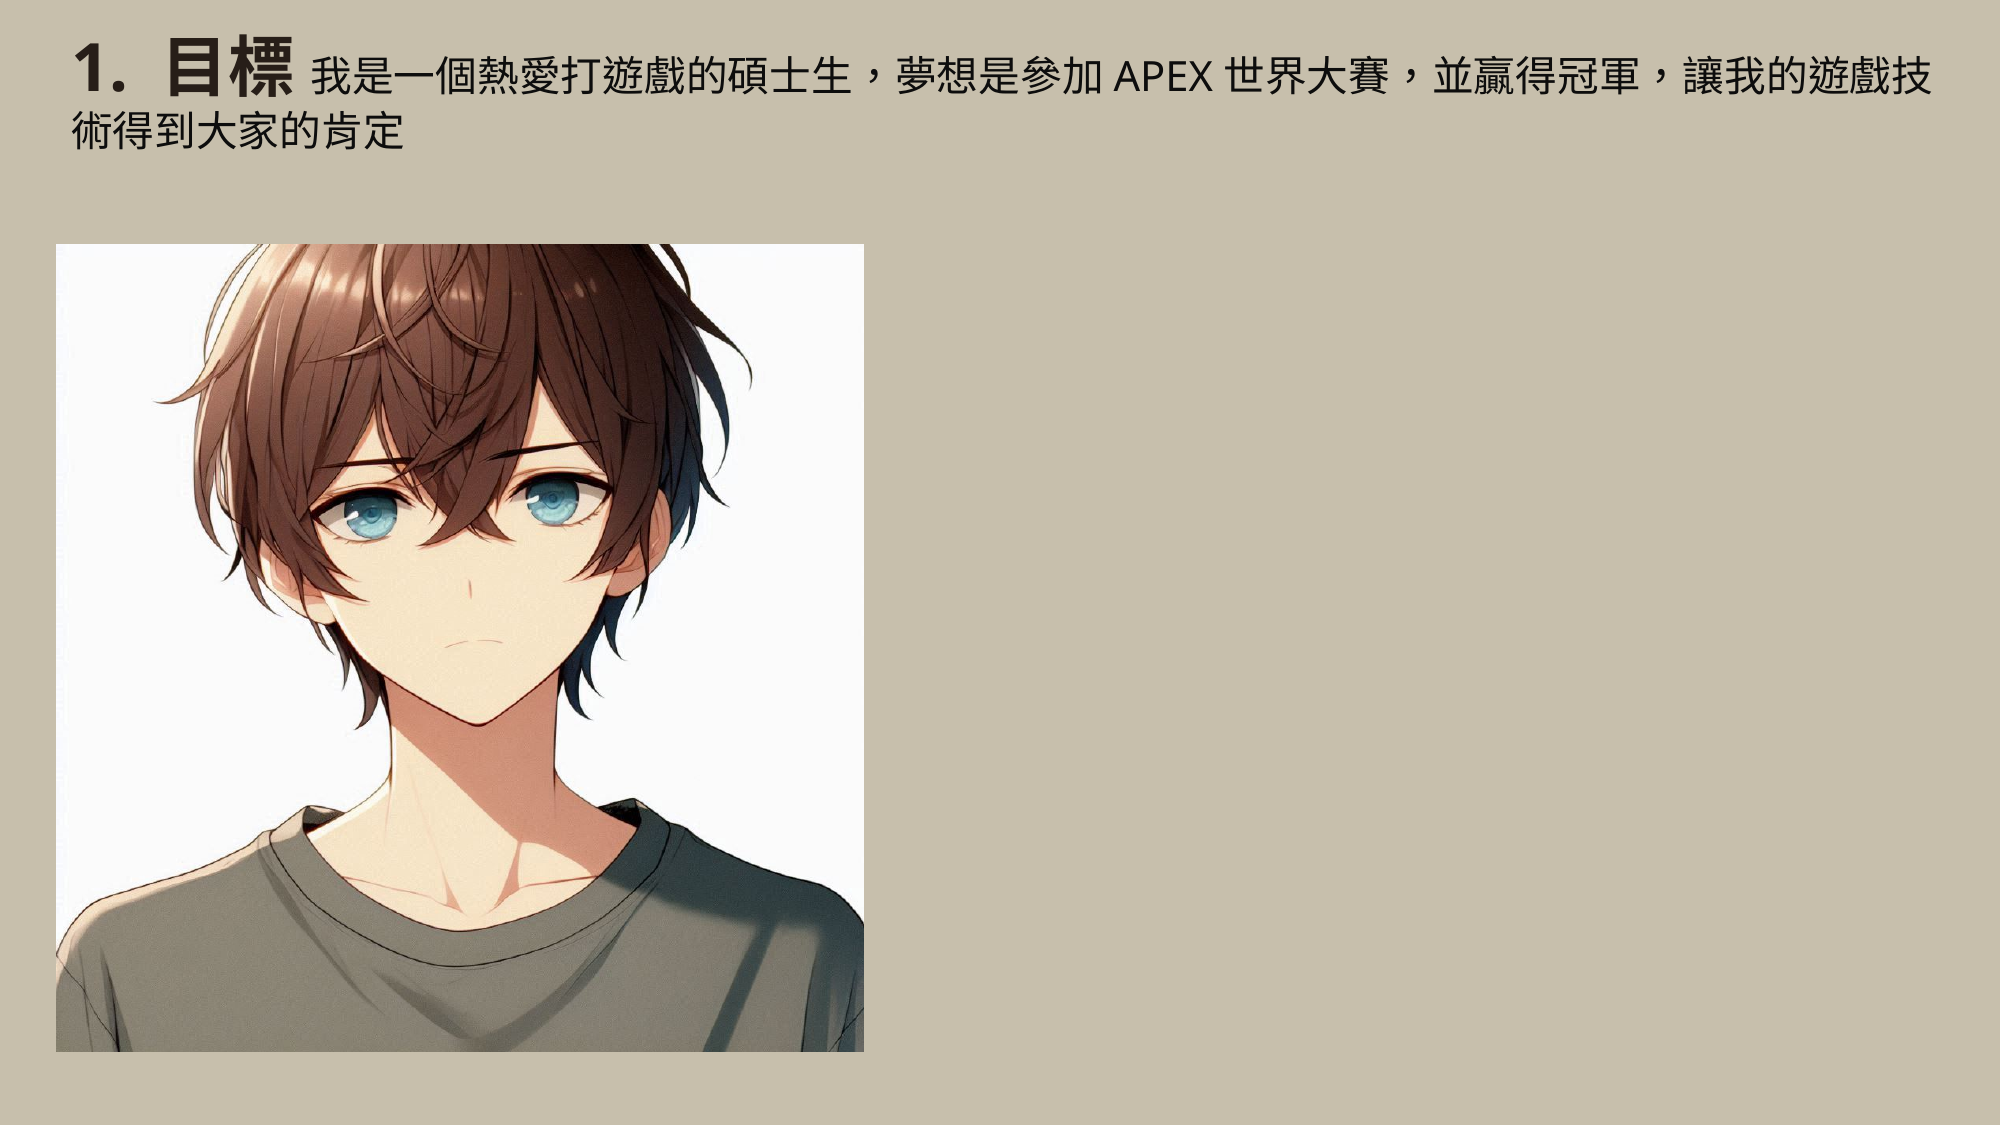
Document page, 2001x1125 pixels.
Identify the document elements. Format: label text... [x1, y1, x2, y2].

text_box 1. 目標 我是一個熱愛打遊戲的碩士生，夢想是參加APEX世界大賽，並贏得冠軍，讓我的遊戲技術得到大家的肯定 [56, 16, 1970, 242]
picture [55, 243, 865, 1053]
